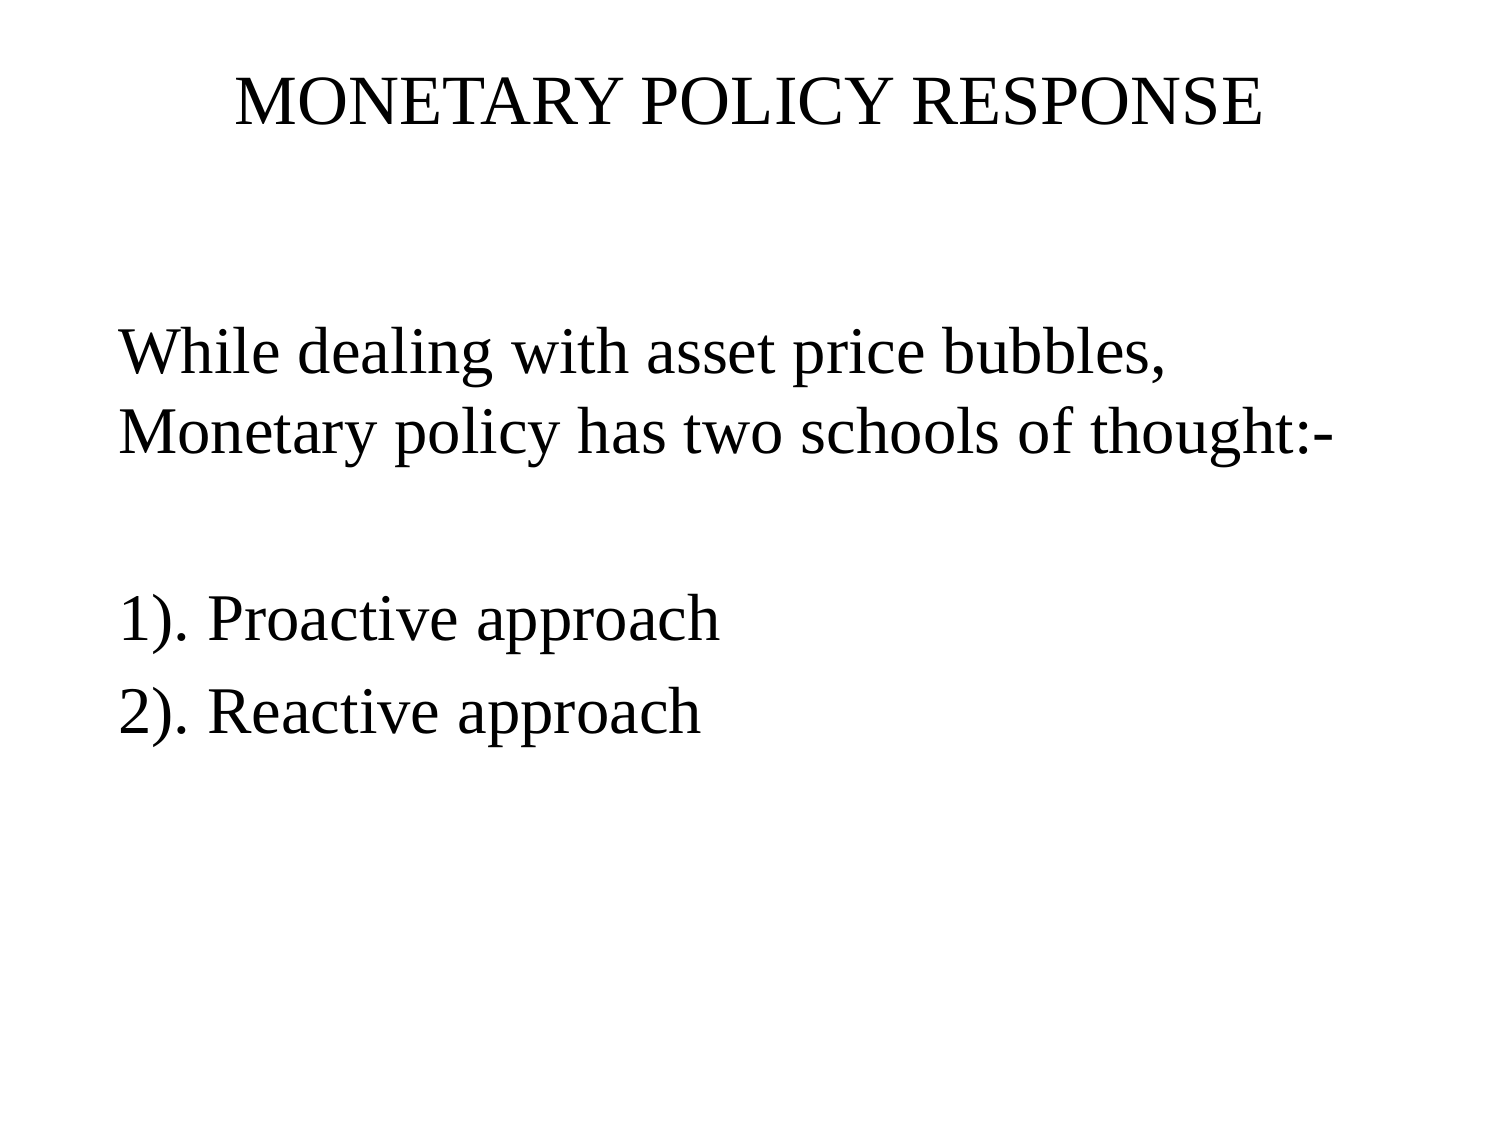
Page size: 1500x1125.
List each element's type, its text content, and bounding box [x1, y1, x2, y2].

list While dealing with asset price bubbles, Monetary policy has two schools of thought:- 1). Proactive approach 2). Reactive approach [103, 299, 1397, 1084]
title MONETARY POLICY RESPONSE [75, 45, 1425, 233]
